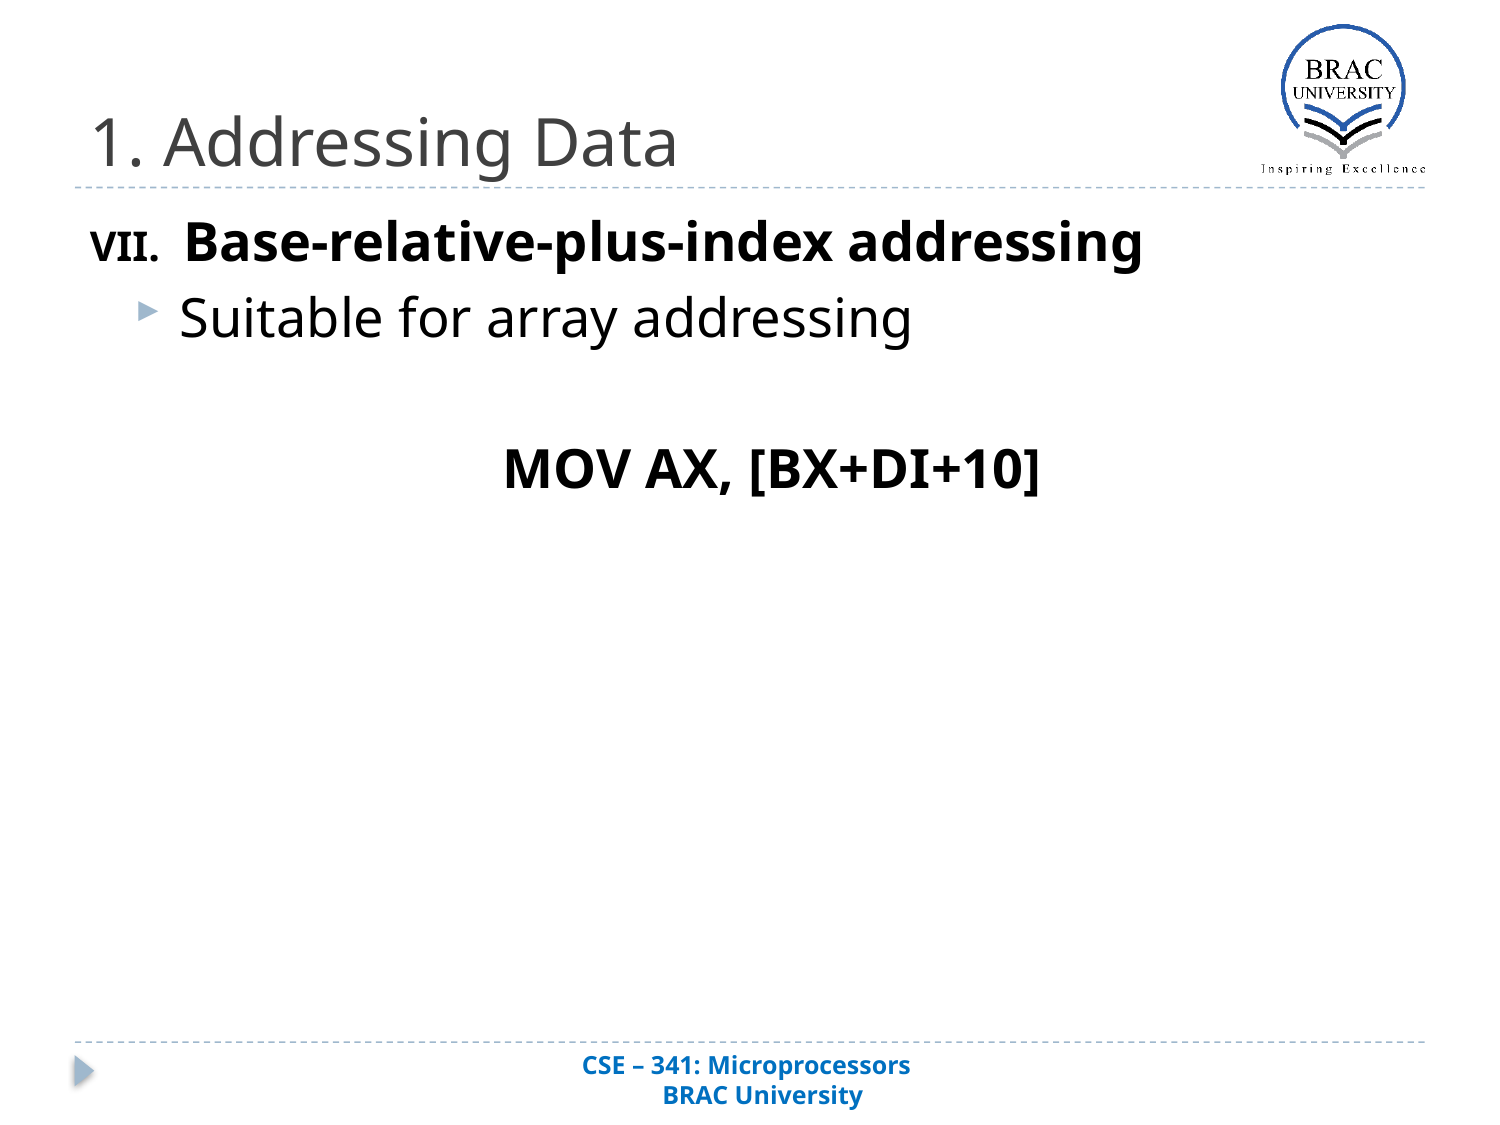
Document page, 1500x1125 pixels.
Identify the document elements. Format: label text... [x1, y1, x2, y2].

title 1. Addressing Data [75, 24, 1425, 188]
list Base-relative-plus-index addressing Suitable for array addressing MOV AX, [BX+DI+10] [75, 200, 1425, 1010]
footer CSE – 341: Microprocessors BRAC University [375, 1042, 1125, 1103]
